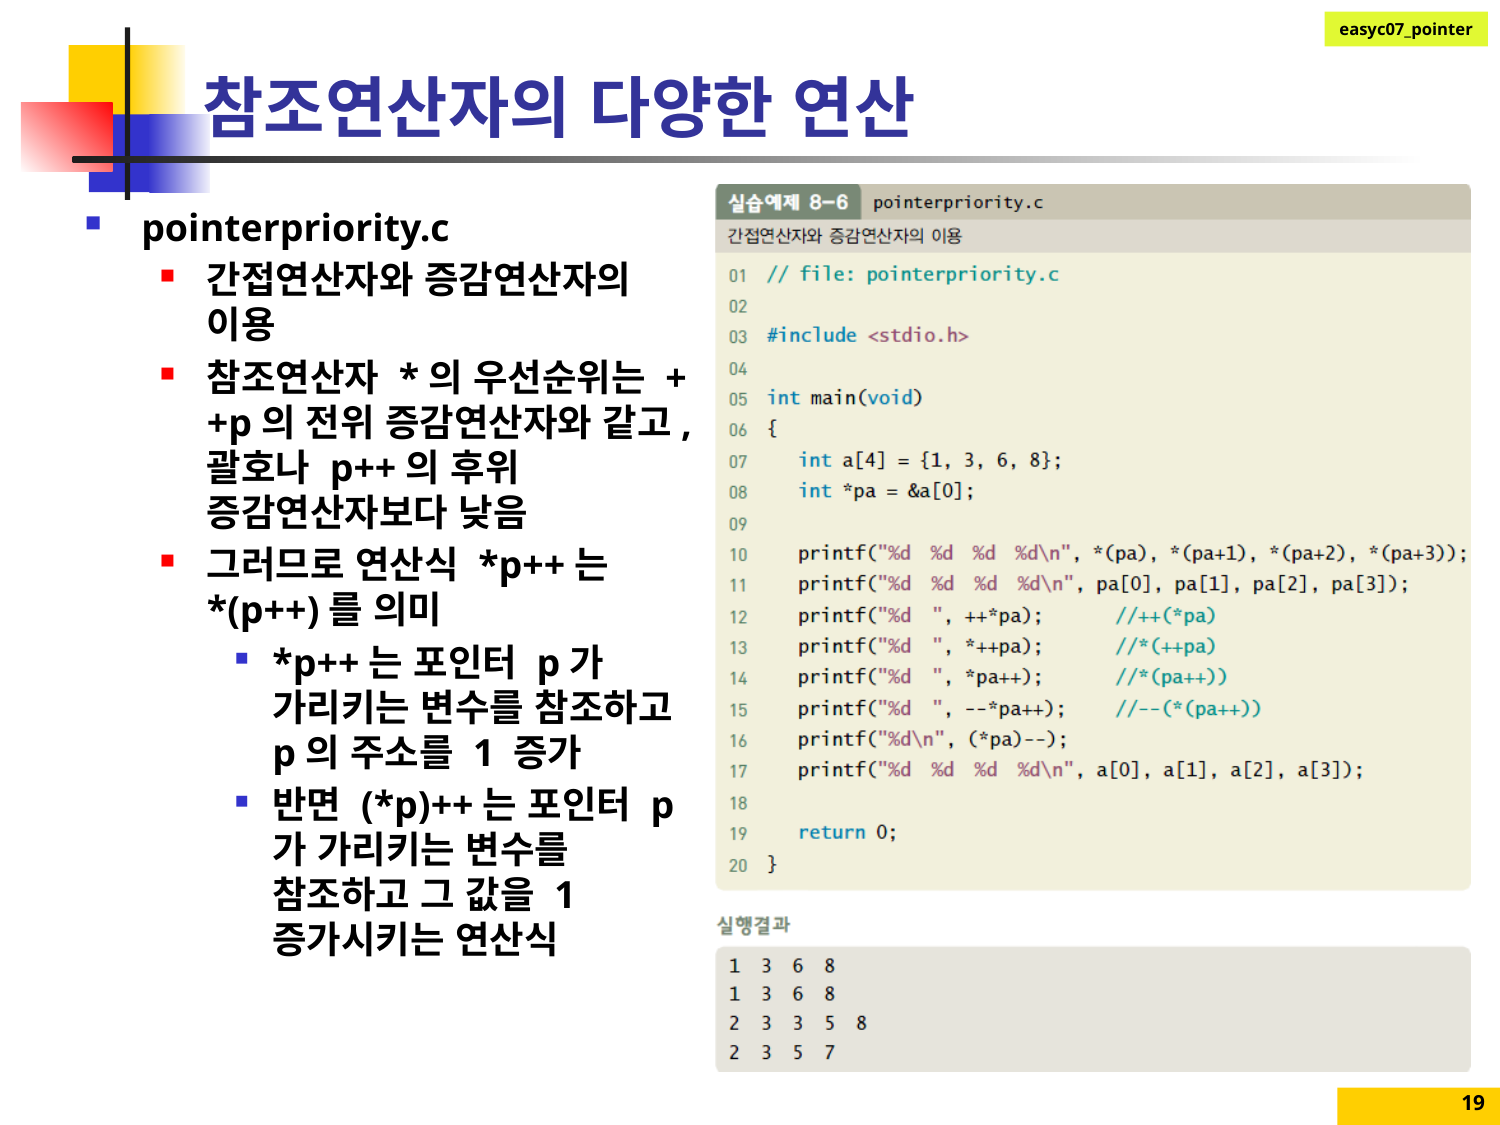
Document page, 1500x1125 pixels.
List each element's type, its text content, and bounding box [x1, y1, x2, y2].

title 참조연산자의 다양한 연산 [187, 24, 1451, 154]
slide_number 19 [1337, 1087, 1500, 1125]
list pointerpriority.c 간접연산자와 증감연산자의 이용 참조연산자 *의 우선순위는 ++p의 전위 증감연산자와 같고, 괄호나 p++의 후위 증감연산자보다 낮음 그러므로 연산식 *p++는 *(p++)를 의미 *p++는 포인터 p가 가리키는 변수를 참조하고 p의 주소를 1 증가 반면 (*p)++는 포인터 p가 가리키는 변수를 참조하고 그 값을 1 증가시키는 연산식 [69, 196, 709, 1071]
picture [714, 184, 1471, 1072]
